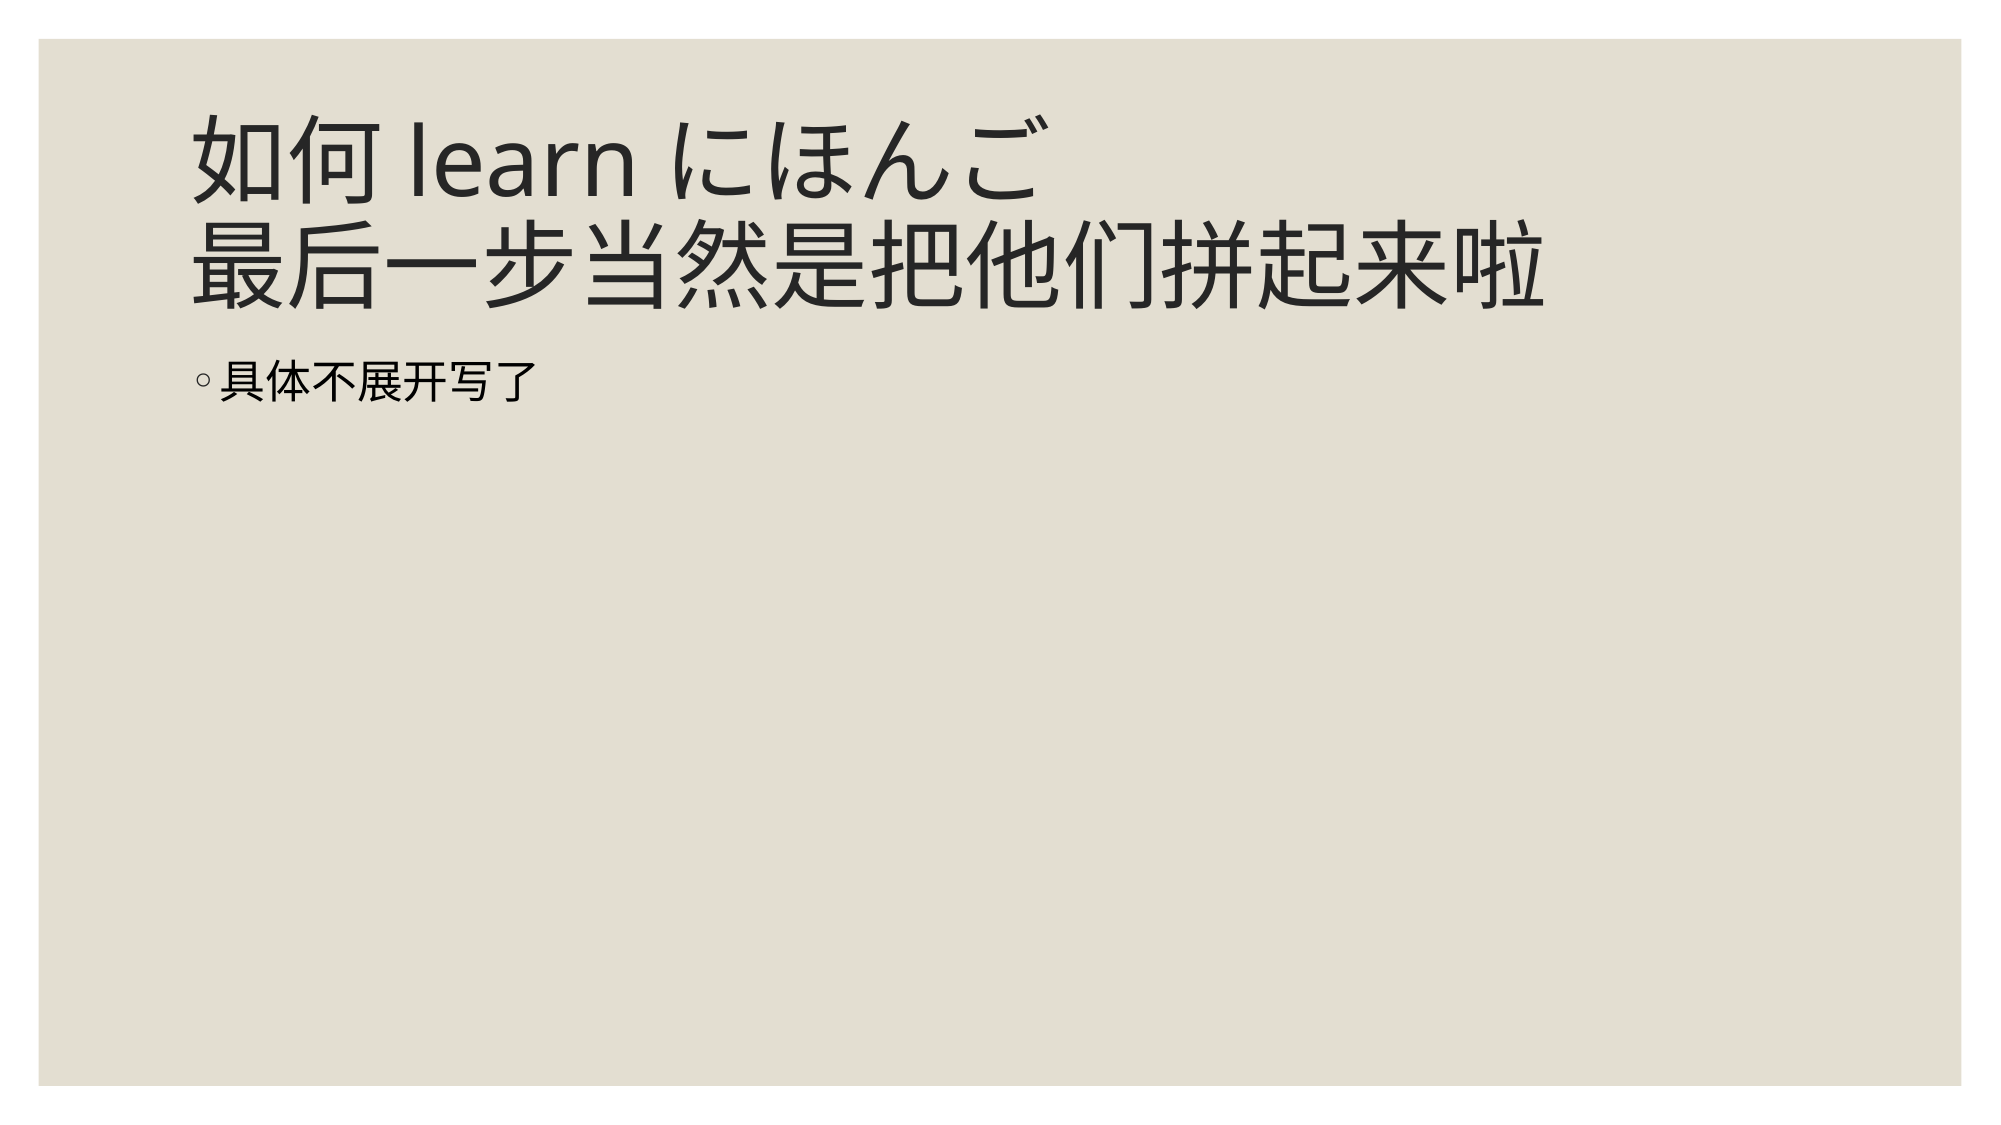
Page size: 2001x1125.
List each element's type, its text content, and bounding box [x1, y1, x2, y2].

title 如何learnにほんご 最后一步当然是把他们拼起来啦 [174, 105, 1825, 331]
list 具体不展开写了 [174, 345, 1825, 1066]
